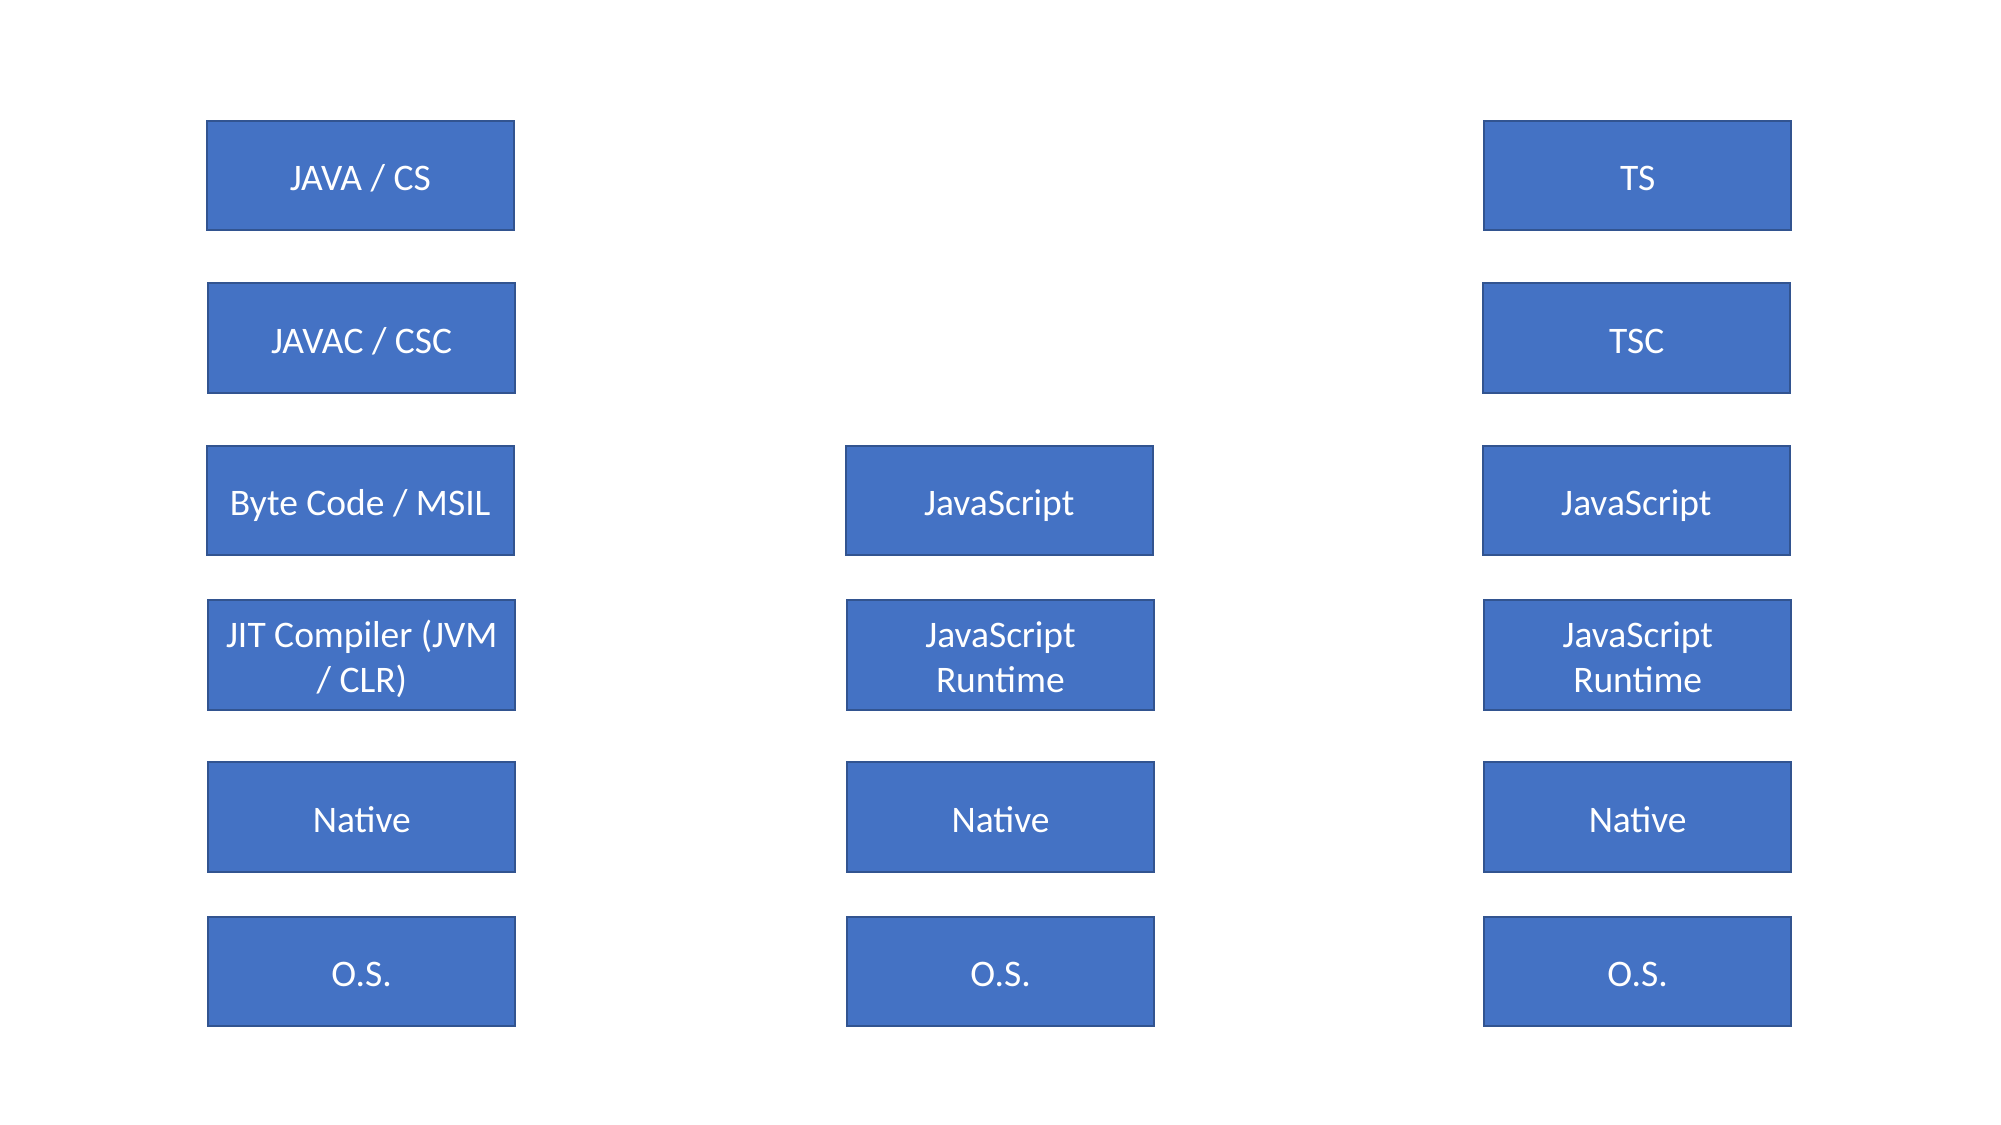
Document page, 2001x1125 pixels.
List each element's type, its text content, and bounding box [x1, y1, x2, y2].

text_box JAVA / CS [206, 120, 515, 231]
text_box TS [1483, 120, 1792, 231]
text_box JavaScript [845, 445, 1154, 556]
text_box Native [846, 761, 1155, 873]
text_box JIT Compiler (JVM / CLR) [207, 599, 516, 711]
text_box JavaScript Runtime [1483, 599, 1792, 711]
text_box O.S. [1483, 916, 1792, 1027]
text_box O.S. [207, 916, 516, 1027]
text_box O.S. [846, 916, 1155, 1027]
text_box TSC [1482, 282, 1791, 394]
text_box Native [1483, 761, 1792, 873]
text_box JavaScript [1482, 445, 1791, 556]
text_box JAVAC / CSC [207, 282, 516, 394]
text_box JavaScript Runtime [846, 599, 1155, 711]
text_box Native [207, 761, 516, 873]
text_box Byte Code / MSIL [206, 445, 515, 556]
